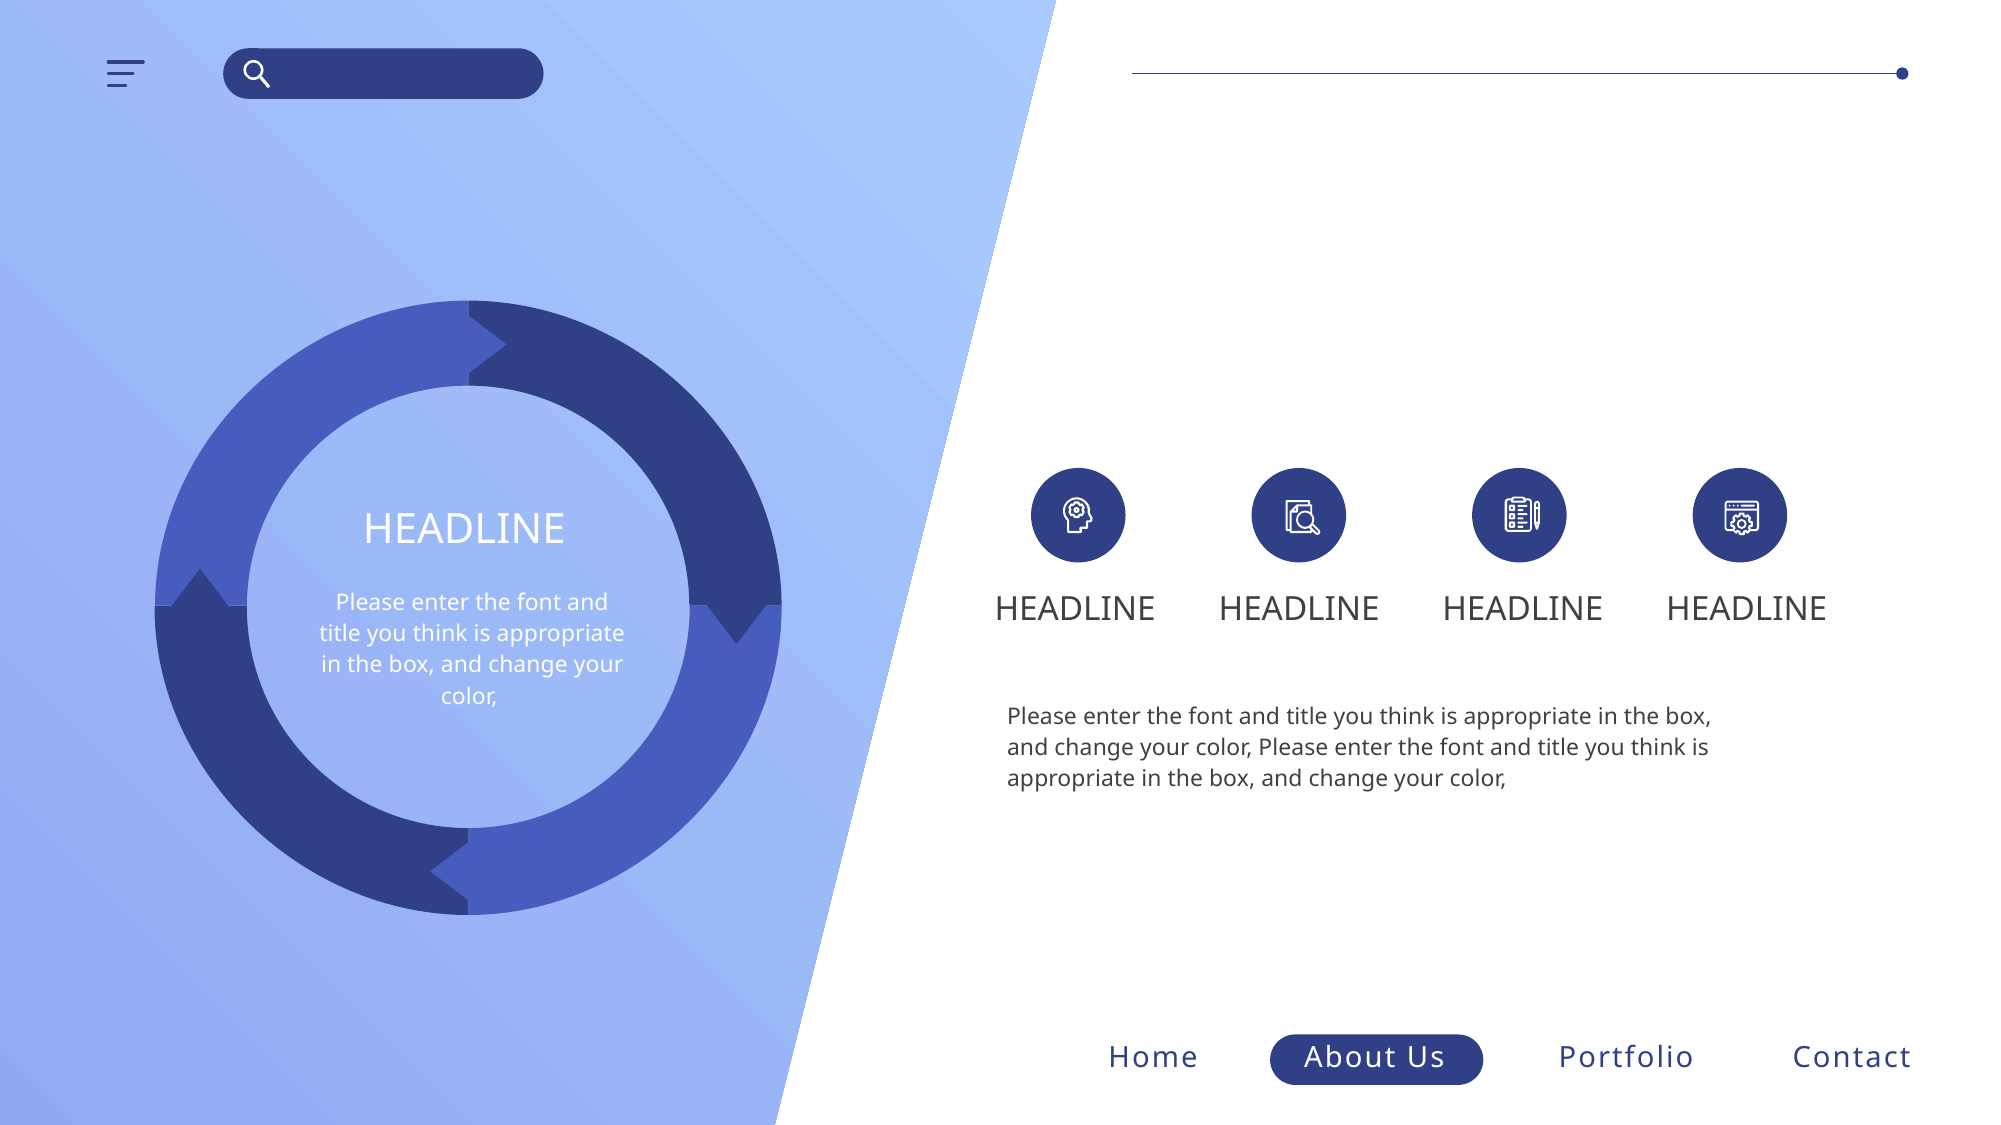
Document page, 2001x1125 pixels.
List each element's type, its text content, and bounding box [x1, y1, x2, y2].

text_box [1251, 467, 1347, 563]
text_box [1270, 1030, 1484, 1085]
text_box [0, 0, 1057, 1125]
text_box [1472, 467, 1567, 563]
text_box Home [1093, 1030, 1213, 1081]
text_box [1692, 467, 1788, 563]
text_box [1031, 467, 1126, 563]
text_box Please enter the font and title you think is appropriate in the box, and change your color, Please enter the font and title you think is appropriate in the box, and change your color, [992, 690, 1774, 830]
text_box HEADLINE [1133, 580, 1357, 635]
text_box Portfolio [1543, 1030, 1709, 1081]
text_box Contact [1777, 1030, 1936, 1081]
text_box HEADLINE [1581, 580, 1913, 635]
text_box HEADLINE [1357, 580, 1581, 635]
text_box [108, 48, 544, 99]
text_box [154, 300, 782, 916]
text_box HEADLINE [909, 580, 1133, 635]
